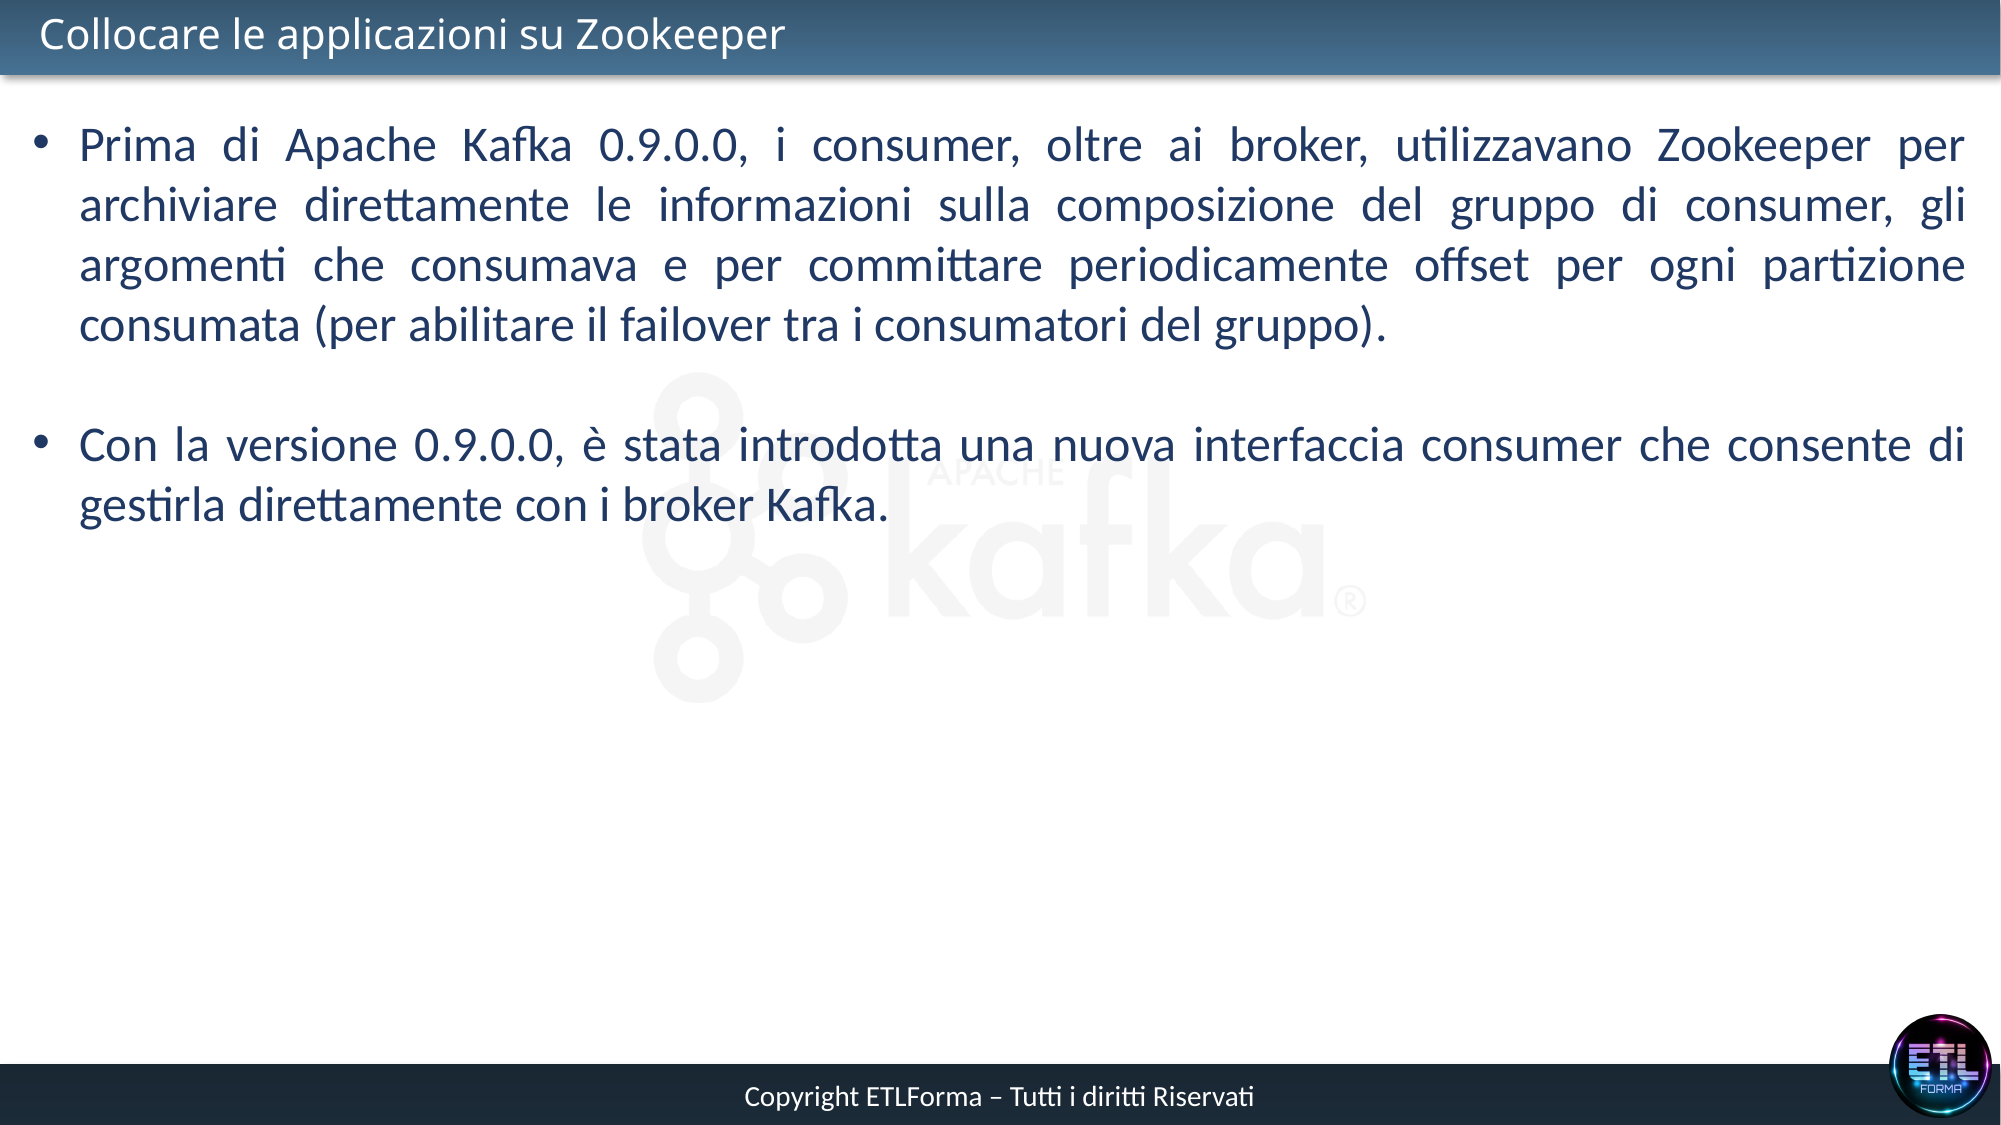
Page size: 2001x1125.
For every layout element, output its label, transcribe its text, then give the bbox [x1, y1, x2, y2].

title Collocare le applicazioni su Zookeeper [24, 10, 1984, 63]
picture [1889, 1014, 1992, 1118]
text_box Prima di Apache Kafka 0.9.0.0, i consumer, oltre ai broker, utilizzavano Zookeeper per archiviare direttamente le informazioni sulla composizione del gruppo di consumer, gli argomenti che consumava e per committare periodicamente offset per ogni partizione consumata (per abilitare il failover tra i consumatori del gruppo). Con la versione 0.9.0.0, è stata introdotta una nuova interfaccia consumer che consente di gestirla direttamente con i broker Kafka. [17, 103, 1983, 1021]
